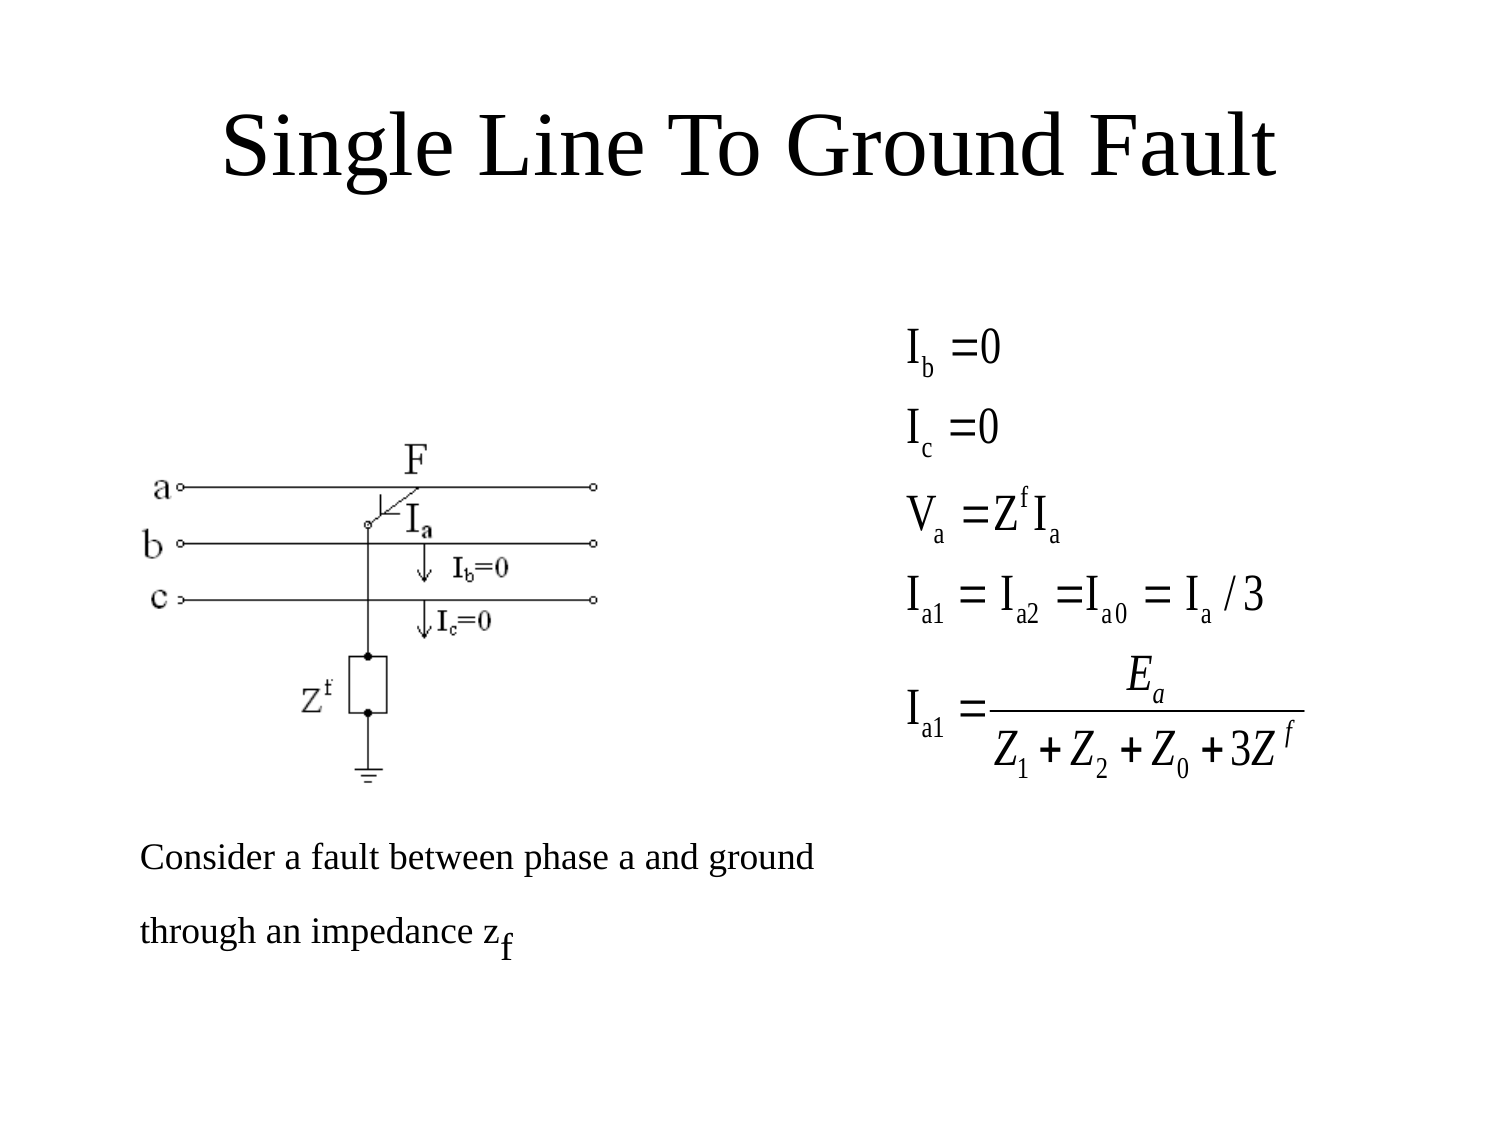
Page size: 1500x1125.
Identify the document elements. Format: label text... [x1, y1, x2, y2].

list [124, 424, 707, 794]
title Single Line To Ground Fault [75, 45, 1425, 233]
text_box Consider a fault between phase a and ground through an impedance zf [124, 825, 875, 976]
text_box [899, 312, 1313, 788]
